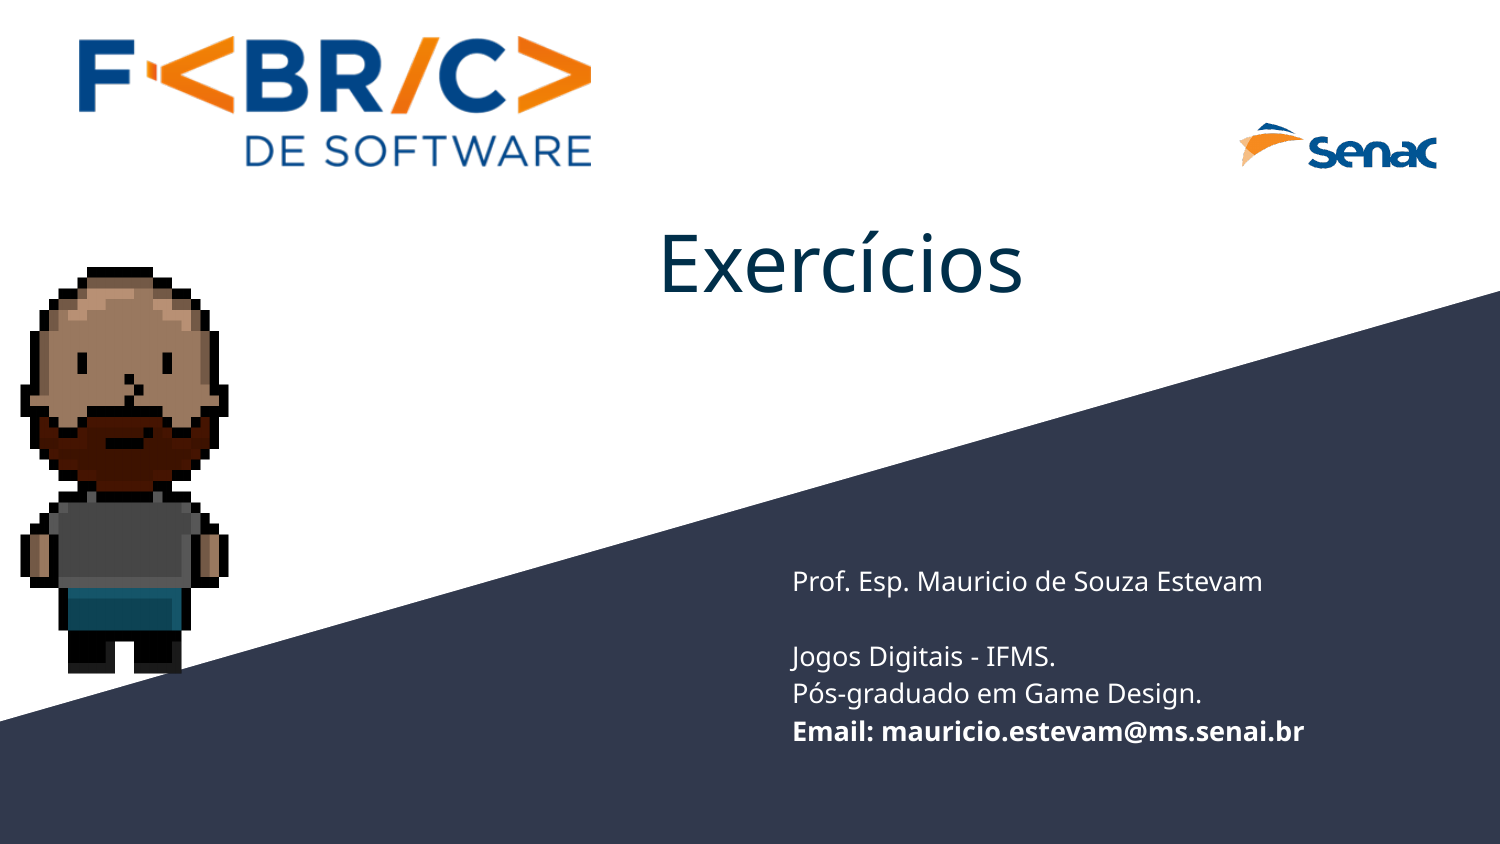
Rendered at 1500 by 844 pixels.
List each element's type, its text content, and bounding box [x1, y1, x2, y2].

text_box Prof. Esp. Mauricio de Souza Estevam Jogos Digitais - IFMS. Pós-graduado em Game Design. Email: mauricio.estevam@ms.senai.br [777, 544, 1473, 762]
picture [10, 255, 236, 678]
title Exercícios [286, 197, 1397, 408]
picture [79, 35, 592, 168]
picture [1234, 115, 1439, 198]
